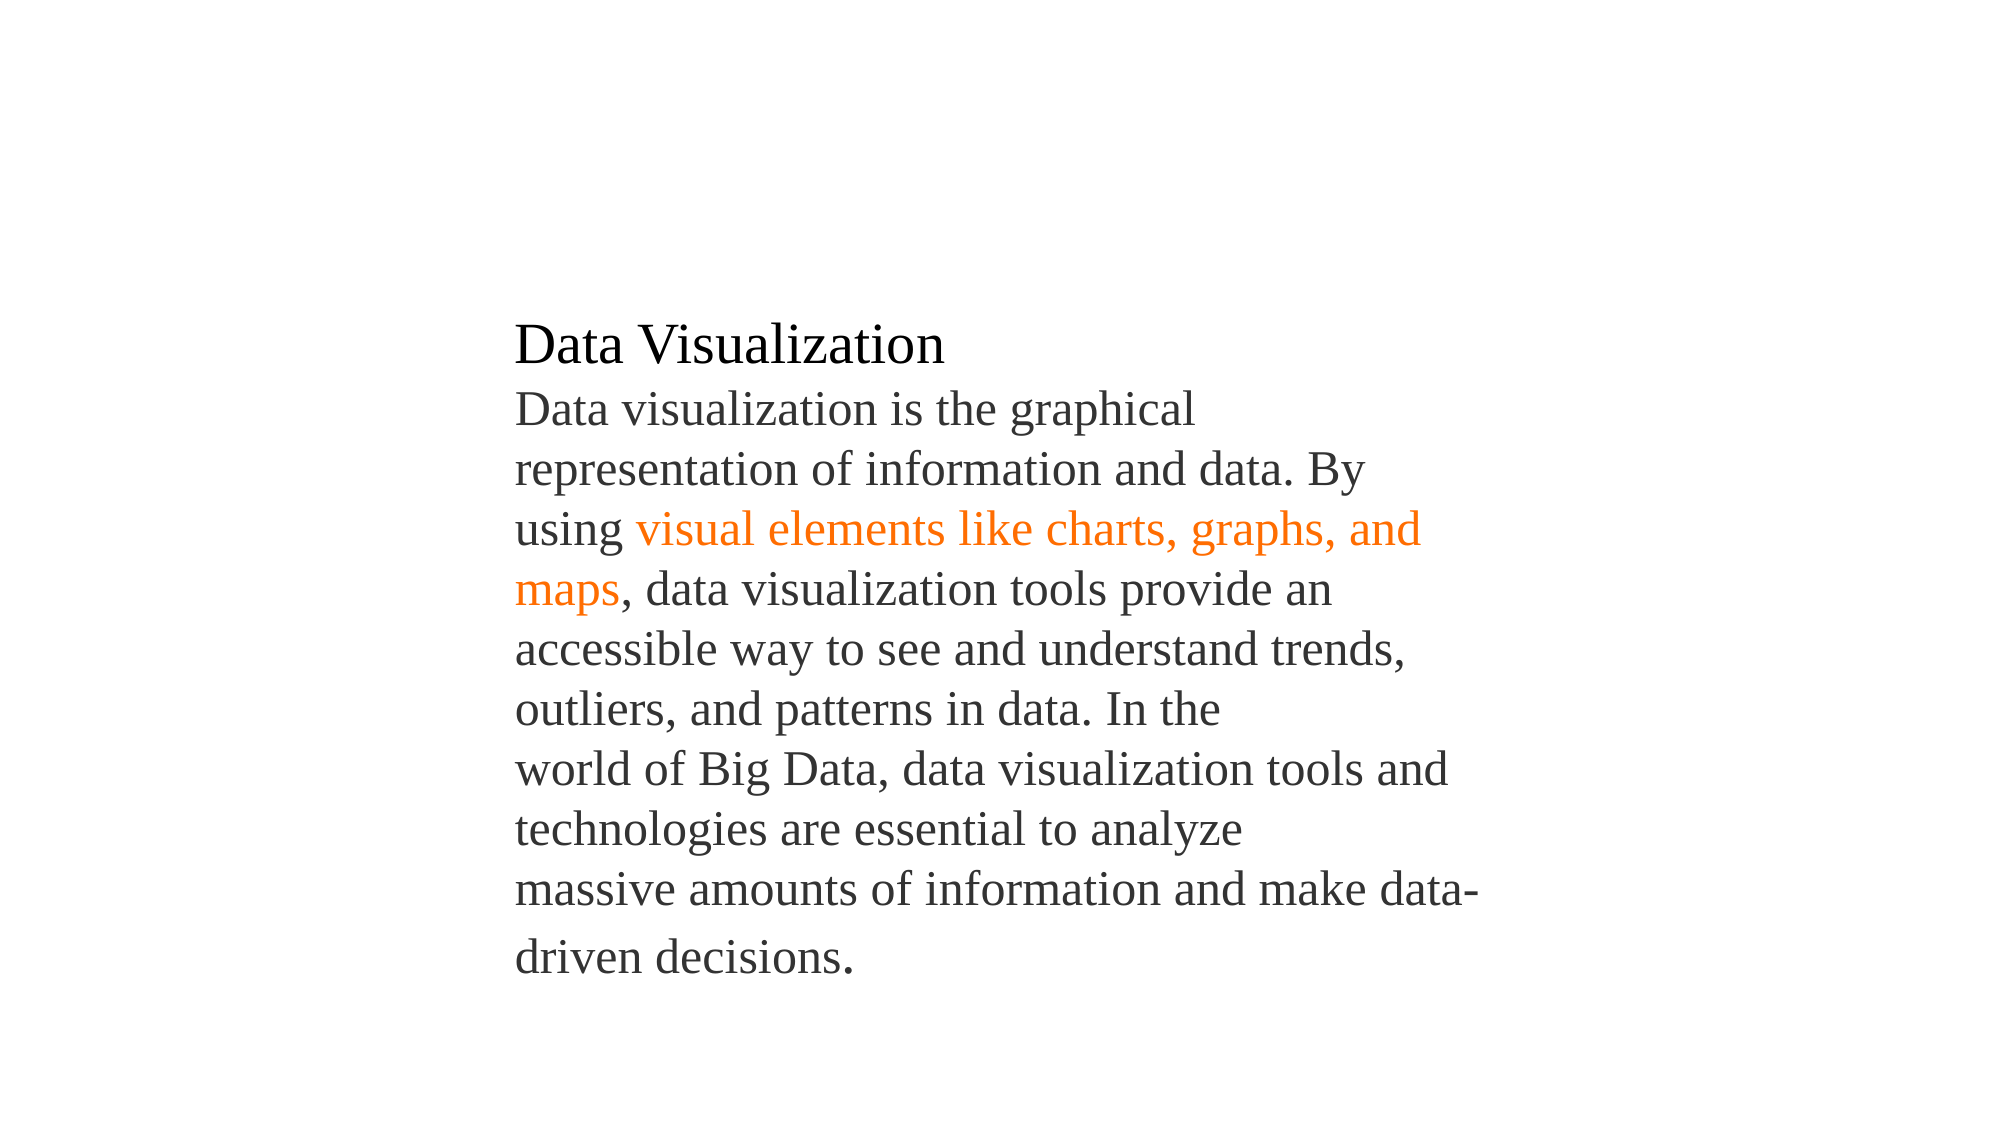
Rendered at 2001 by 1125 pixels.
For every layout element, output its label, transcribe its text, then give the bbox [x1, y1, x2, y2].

text_box Data Visualization Data visualization is the graphical representation of information and data. By using visual elements like charts, graphs, and maps, data visualization tools provide an accessible way to see and understand trends, outliers, and patterns in data. In the world of Big Data, data visualization tools and technologies are essential to analyze massive amounts of information and make data-driven decisions. [500, 297, 1500, 993]
